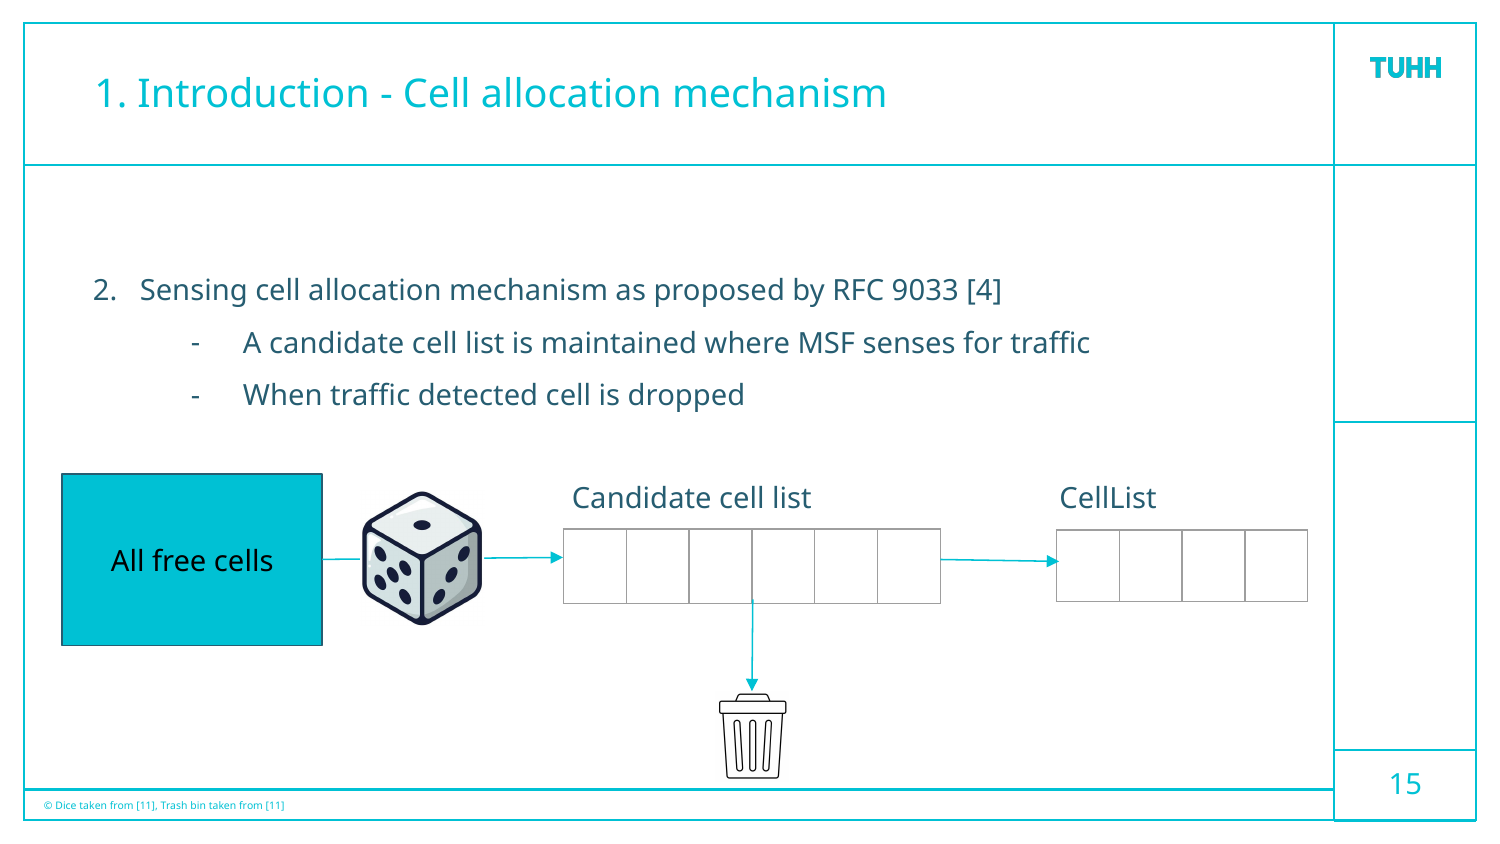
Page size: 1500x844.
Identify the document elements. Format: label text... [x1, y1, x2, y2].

text_box CellList [1044, 464, 1237, 530]
table_header [1057, 531, 1119, 601]
table_header [753, 530, 814, 603]
picture [715, 690, 789, 782]
table_header [878, 530, 940, 603]
table_header [1183, 531, 1244, 601]
slide_number ‹#› [1343, 758, 1468, 812]
title 1. Introduction - Cell allocation mechanism [94, 36, 1282, 152]
list © Dice taken from [11], Trash bin taken from [11] [43, 789, 808, 821]
picture [359, 490, 485, 627]
text_box 2. Sensing cell allocation mechanism as proposed by RFC 9033 [4] A candidate cell list is maintained where MSF senses for traffic When traffic detected cell is dropped [77, 238, 1266, 416]
text_box All free cells [62, 473, 323, 646]
table_header [690, 530, 751, 603]
table_header [627, 530, 688, 603]
table_header [815, 530, 877, 603]
table_header [1120, 531, 1181, 601]
table_header [564, 530, 626, 603]
picture [1370, 57, 1441, 78]
text_box Candidate cell list [556, 464, 888, 530]
table_header [1246, 531, 1307, 601]
